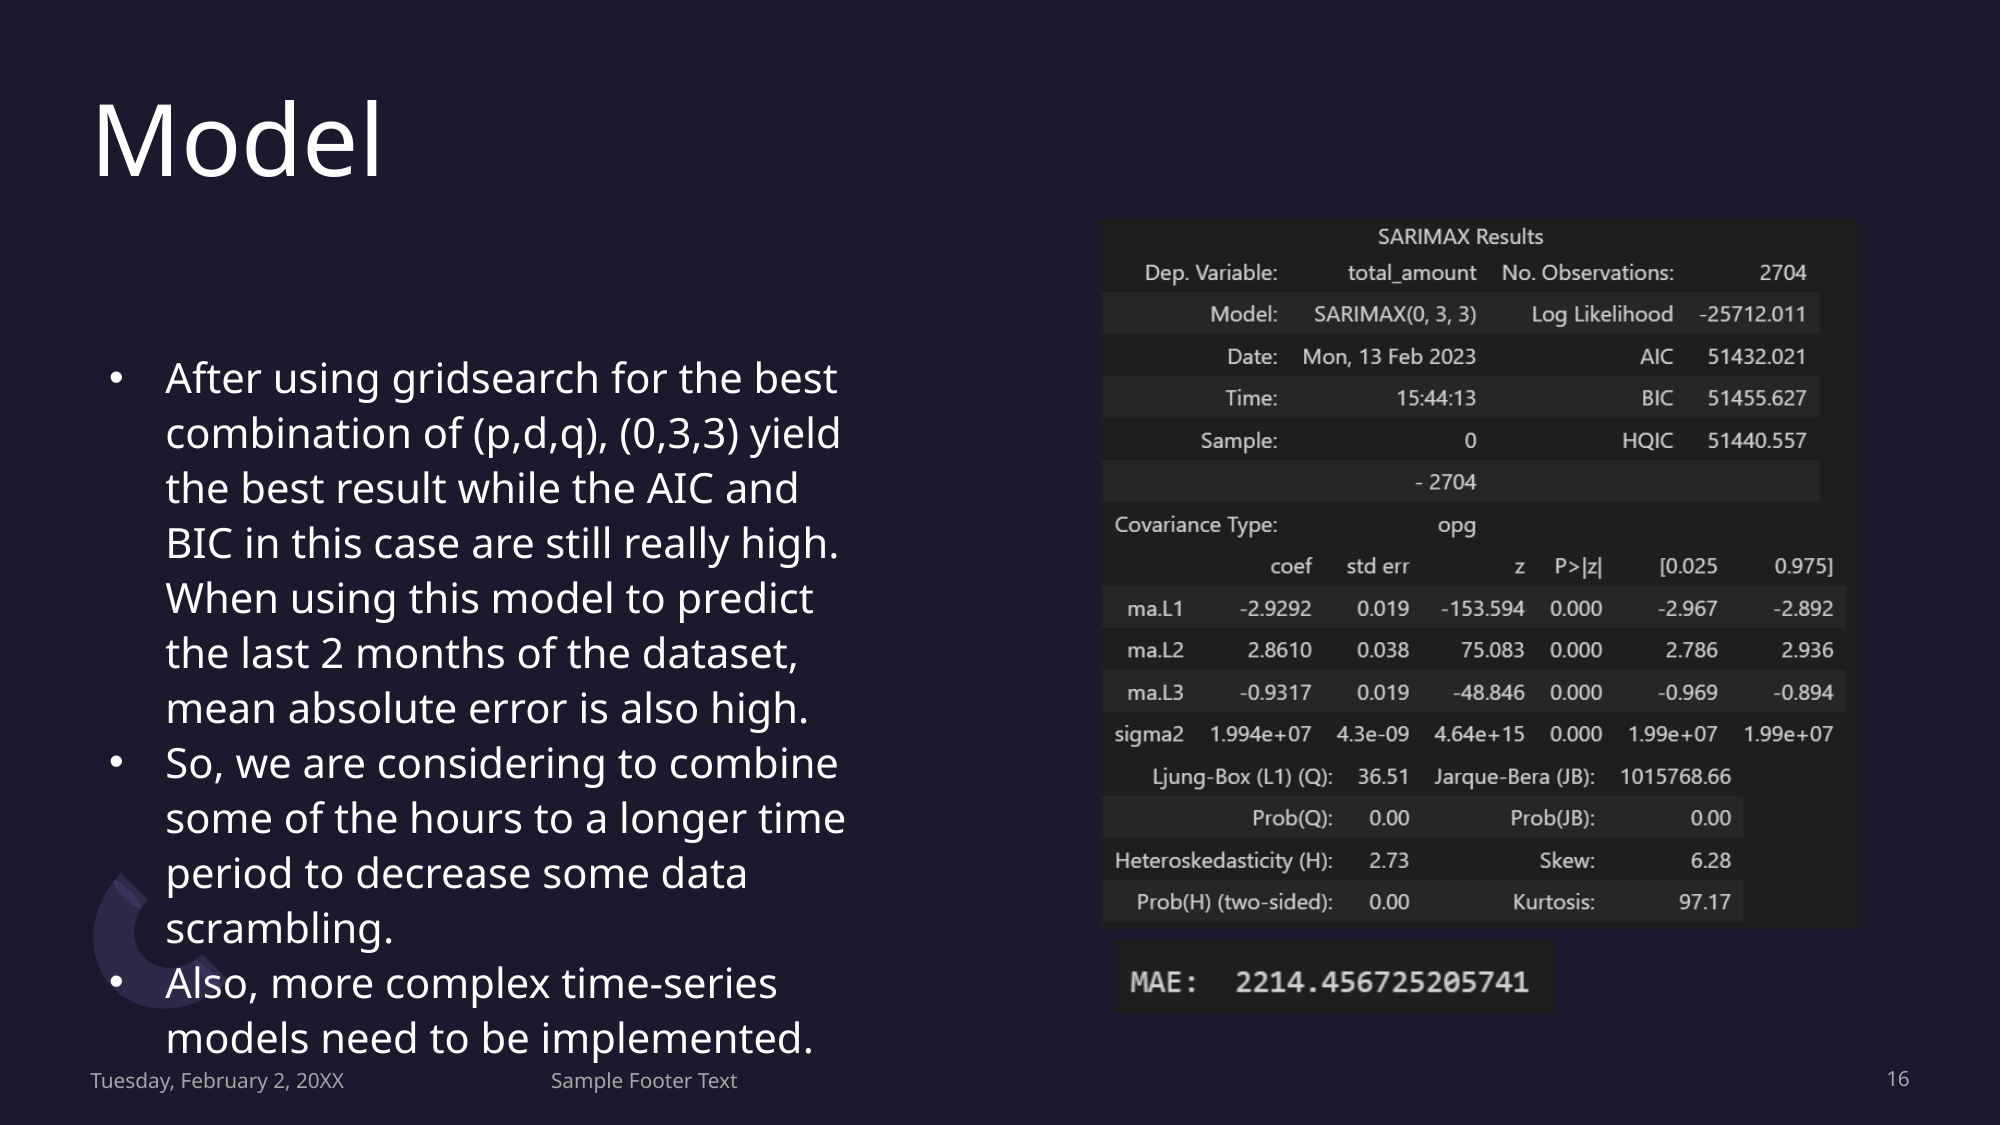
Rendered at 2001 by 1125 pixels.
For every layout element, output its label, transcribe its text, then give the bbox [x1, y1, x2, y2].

picture [1098, 219, 1859, 930]
slide_number ‹#› [1632, 1067, 1910, 1093]
picture [1114, 940, 1557, 1013]
title Model [90, 90, 1910, 309]
footer Sample Footer Text [551, 1067, 1598, 1093]
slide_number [90, 1067, 522, 1093]
list After using gridsearch for the best combination of (p,d,q), (0,3,3) yield the best result while the AIC and BIC in this case are still really high. When using this model to predict the last 2 months of the dataset, mean absolute error is also high. So, we are considering to combine some of the hours to a longer time period to decrease some data scrambling. Also, more complex time-series models need to be implemented. [90, 346, 878, 1000]
